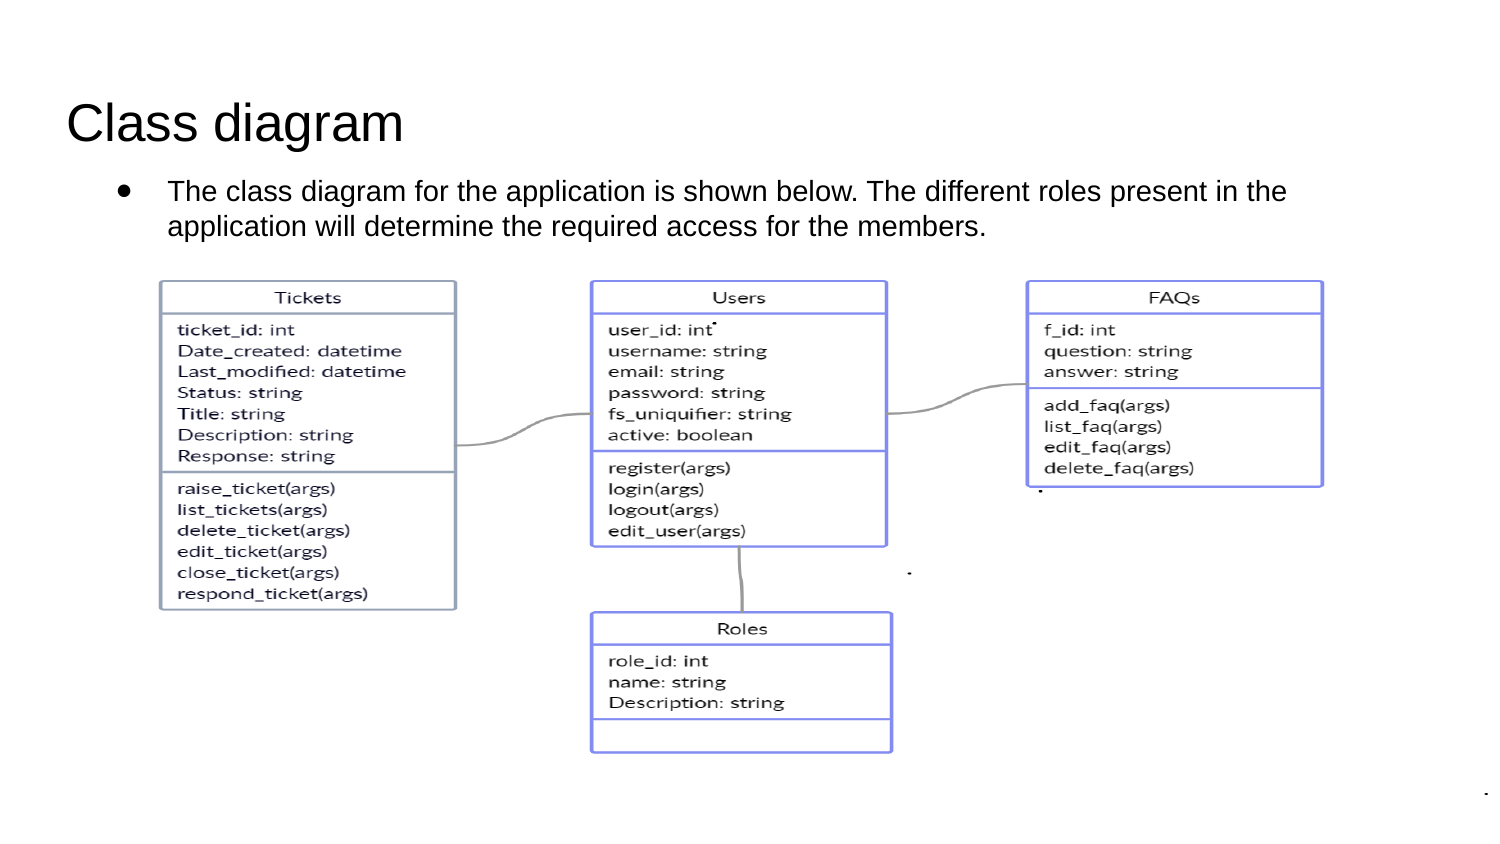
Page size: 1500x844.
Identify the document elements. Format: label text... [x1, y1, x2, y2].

text_box The class diagram for the application is shown below. The different roles present in the application will determine the required access for the members. [77, 157, 1449, 257]
title Class diagram [51, 72, 1449, 167]
picture [127, 257, 1500, 817]
